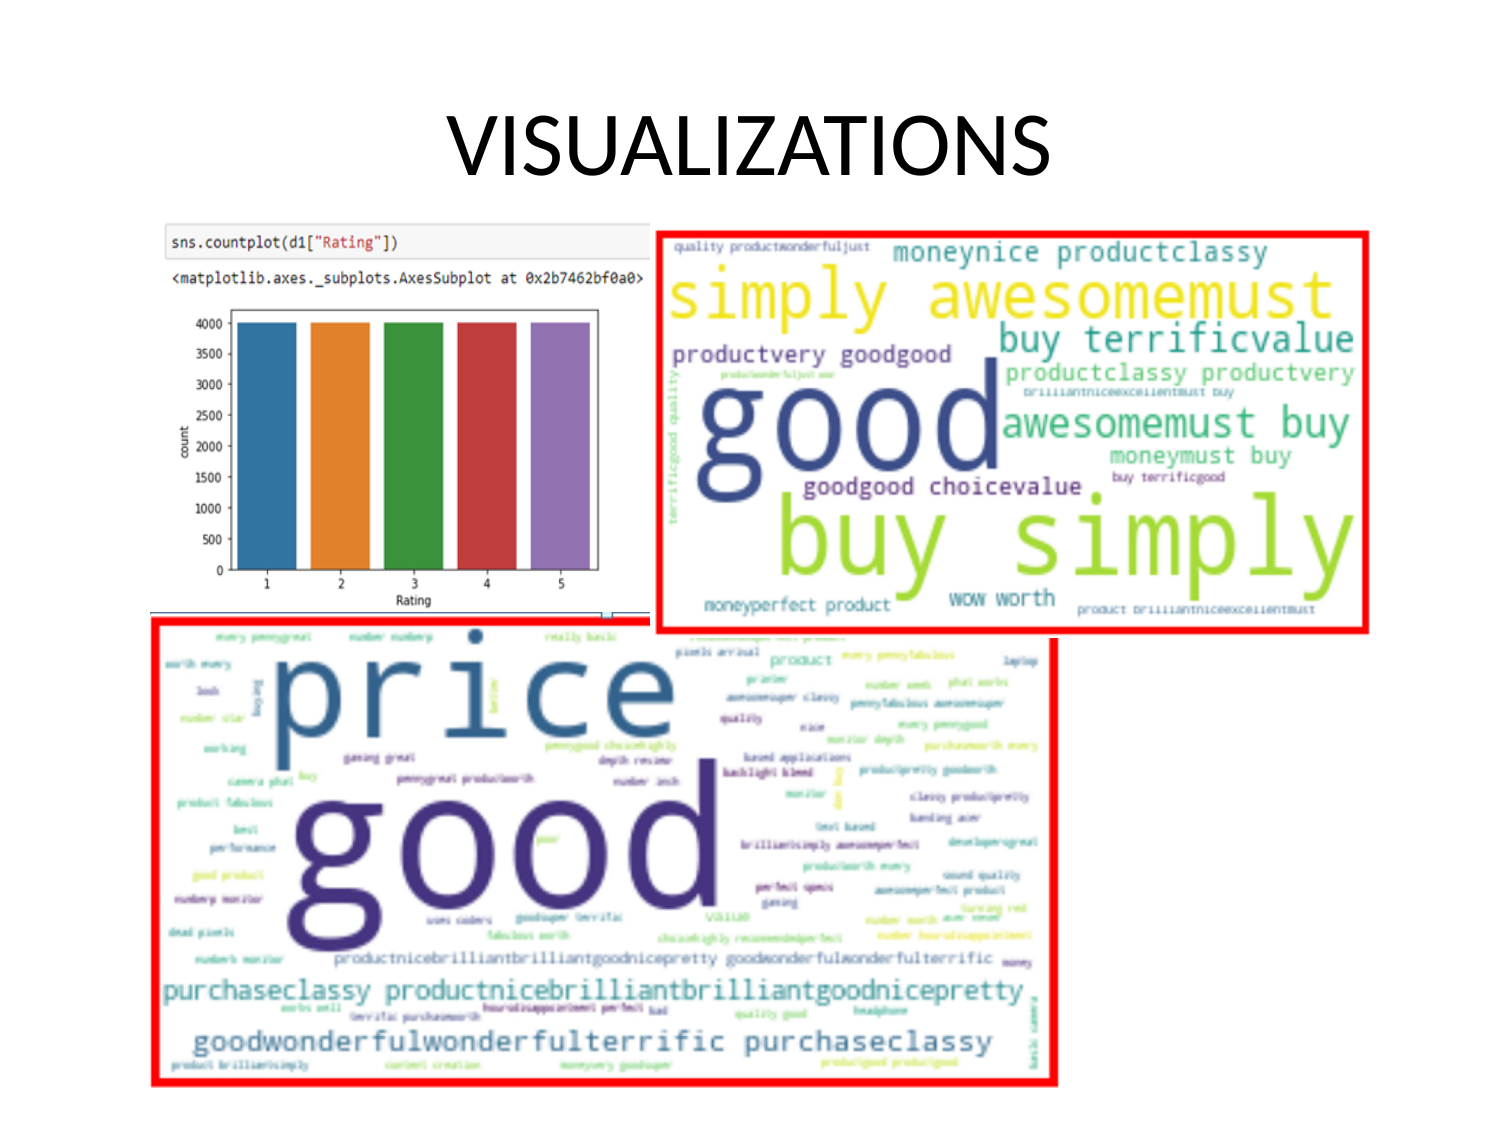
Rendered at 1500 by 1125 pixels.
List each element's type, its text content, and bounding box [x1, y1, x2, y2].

title VISUALIZATIONS [75, 45, 1425, 233]
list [162, 212, 651, 610]
picture [149, 224, 1376, 1091]
